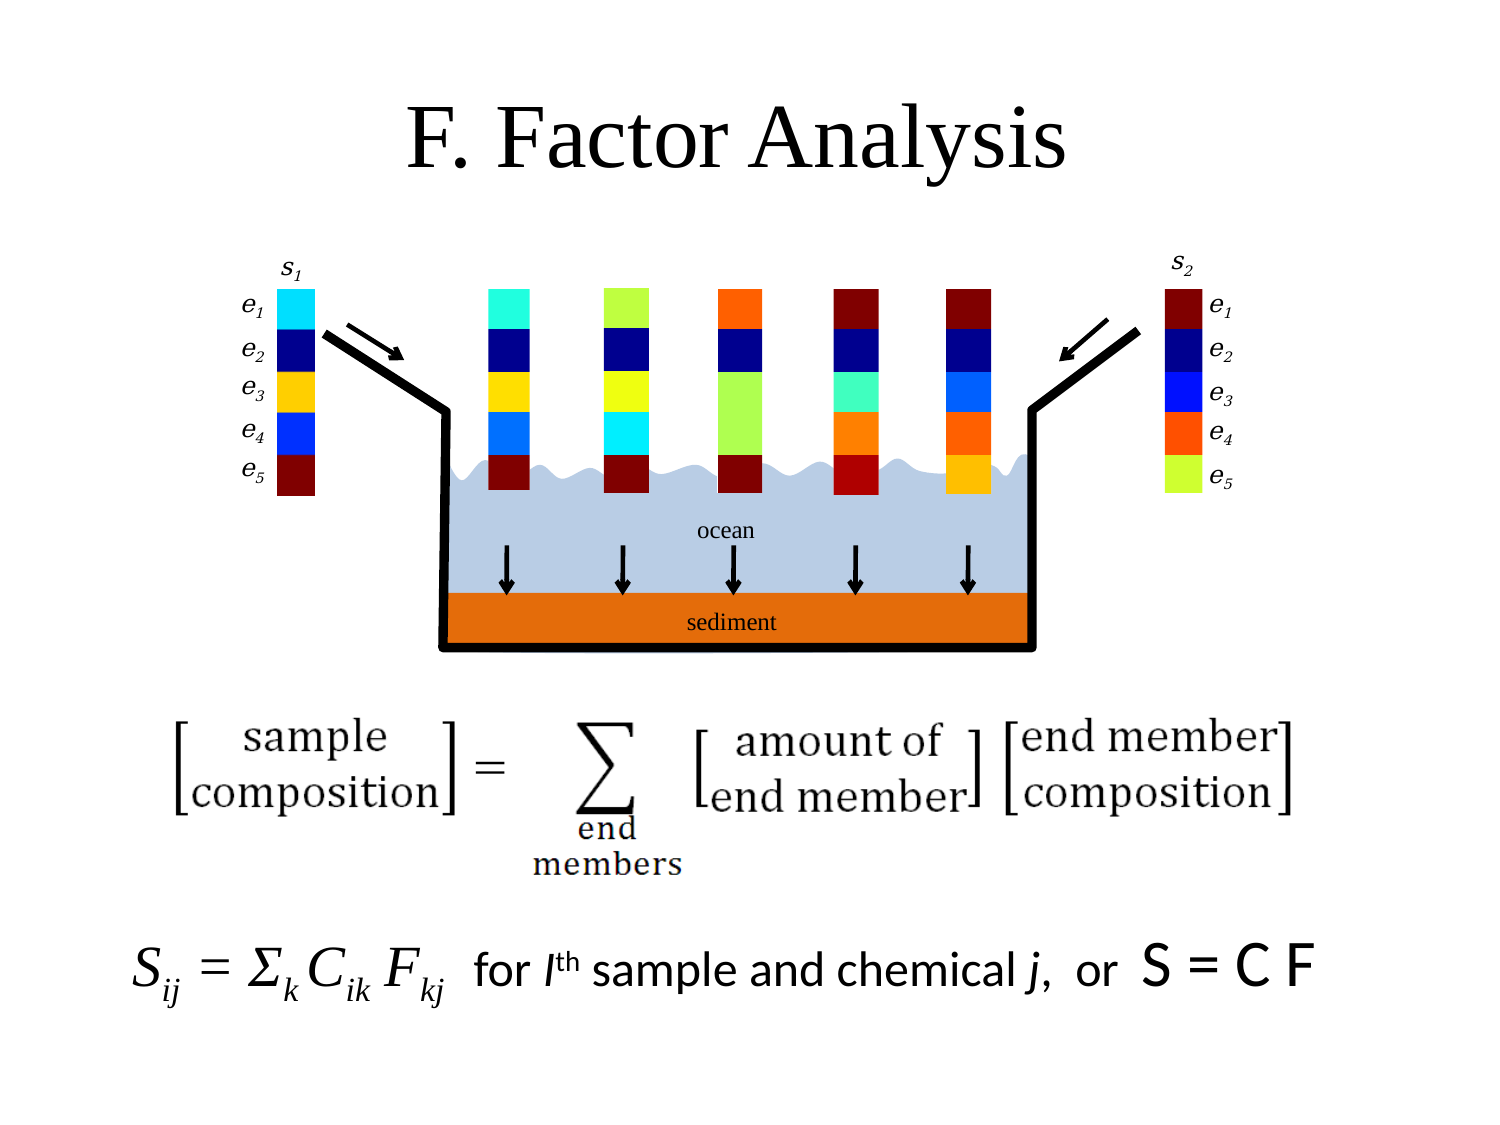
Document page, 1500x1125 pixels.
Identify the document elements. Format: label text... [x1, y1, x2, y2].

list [149, 662, 1371, 913]
text_box F. Factor Analysis [62, 37, 1413, 225]
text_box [224, 237, 1256, 657]
text_box Sij = Σk Cik Fkj for Ith sample and chemical j, or S = C F [117, 912, 1332, 1016]
